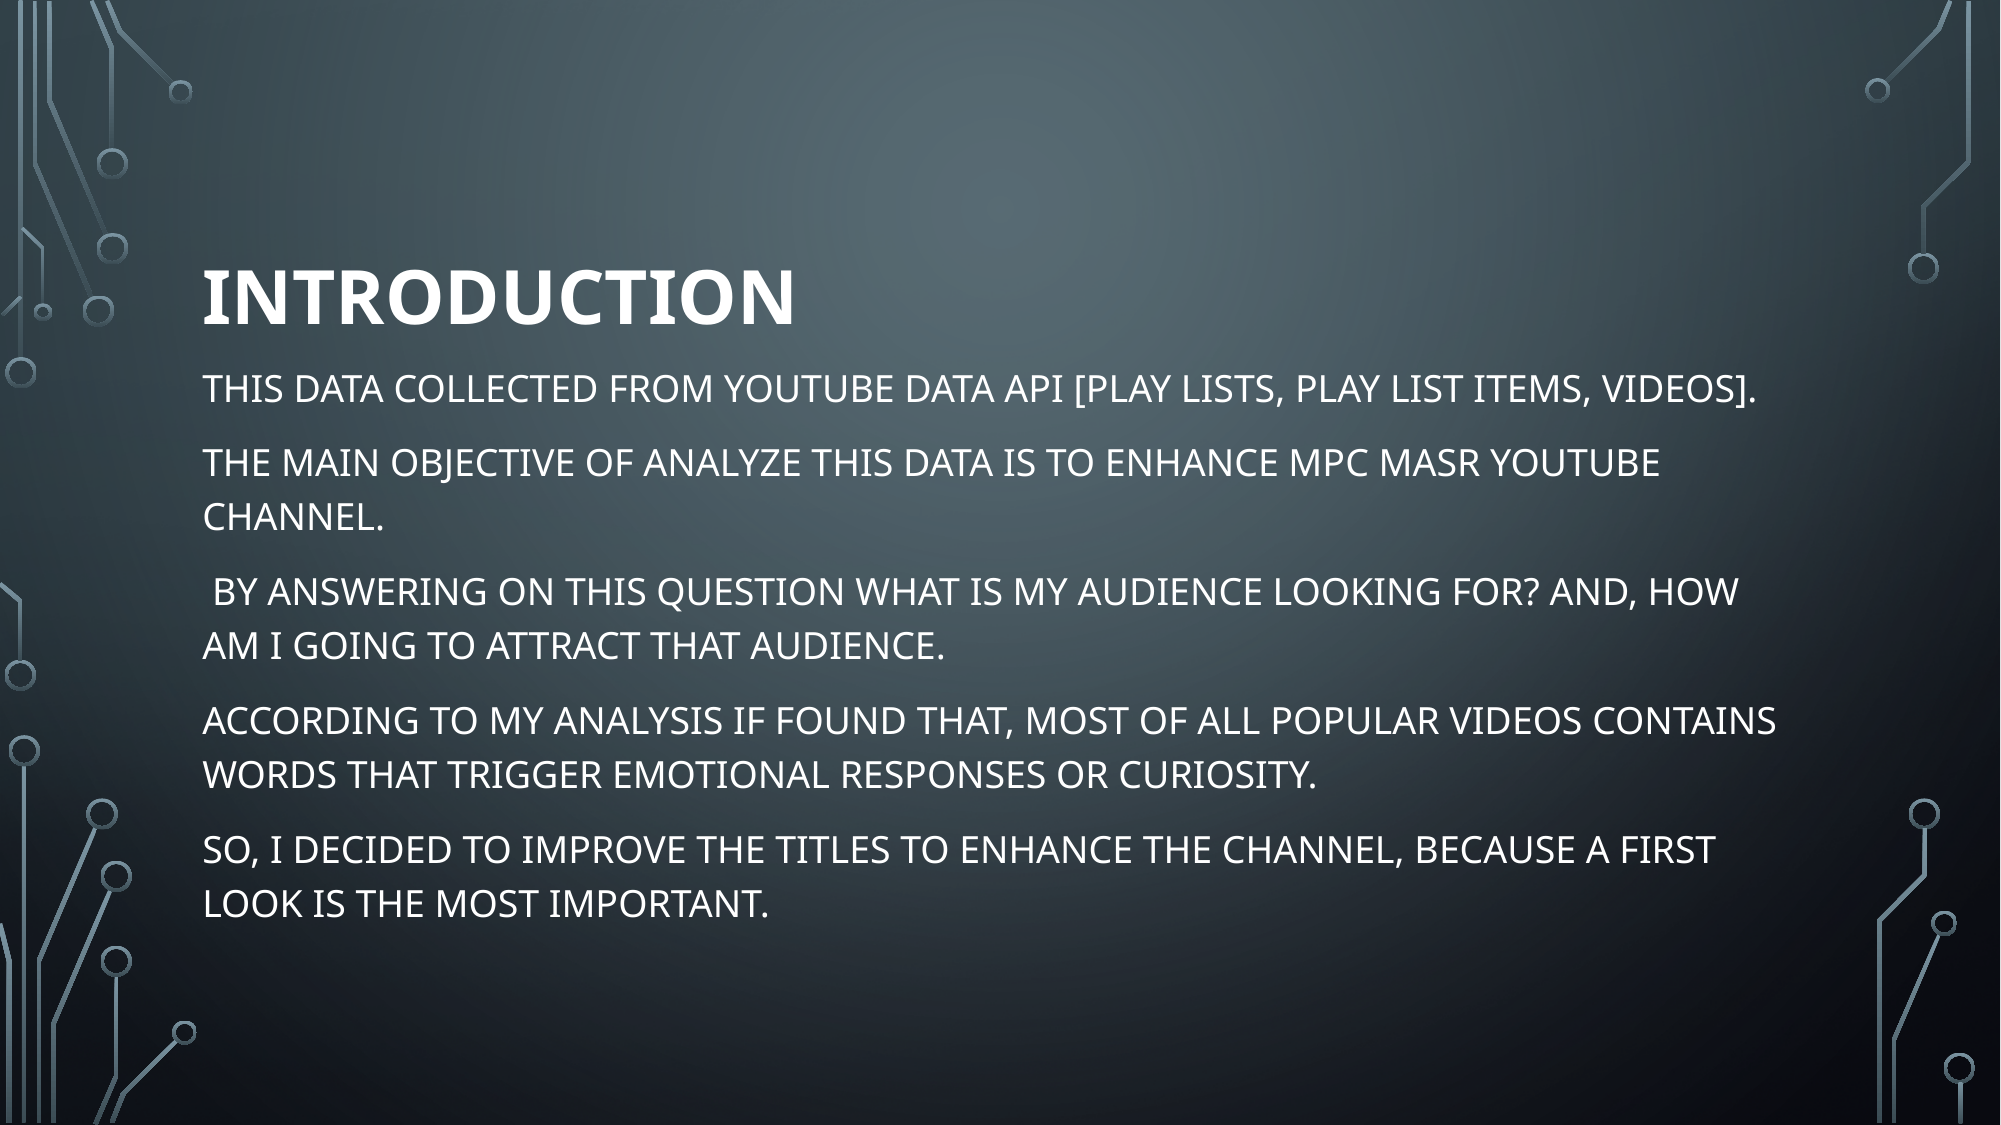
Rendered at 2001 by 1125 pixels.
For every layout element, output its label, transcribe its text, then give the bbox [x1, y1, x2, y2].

list This data collected from YouTube Data API [Play lists, Play list items, Videos]. The main objective of analyze this data is to enhance MPC MASR YouTube channel. By answering on this question What is my audience looking for? And, how am I going to attract that audience. according to my analysis if found that, most of all popular videos contains words that trigger emotional responses or curiosity. So, I decided to improve the titles to enhance the channel, because a first look is the most important. [187, 348, 1813, 952]
title Introduction [187, 232, 1813, 348]
